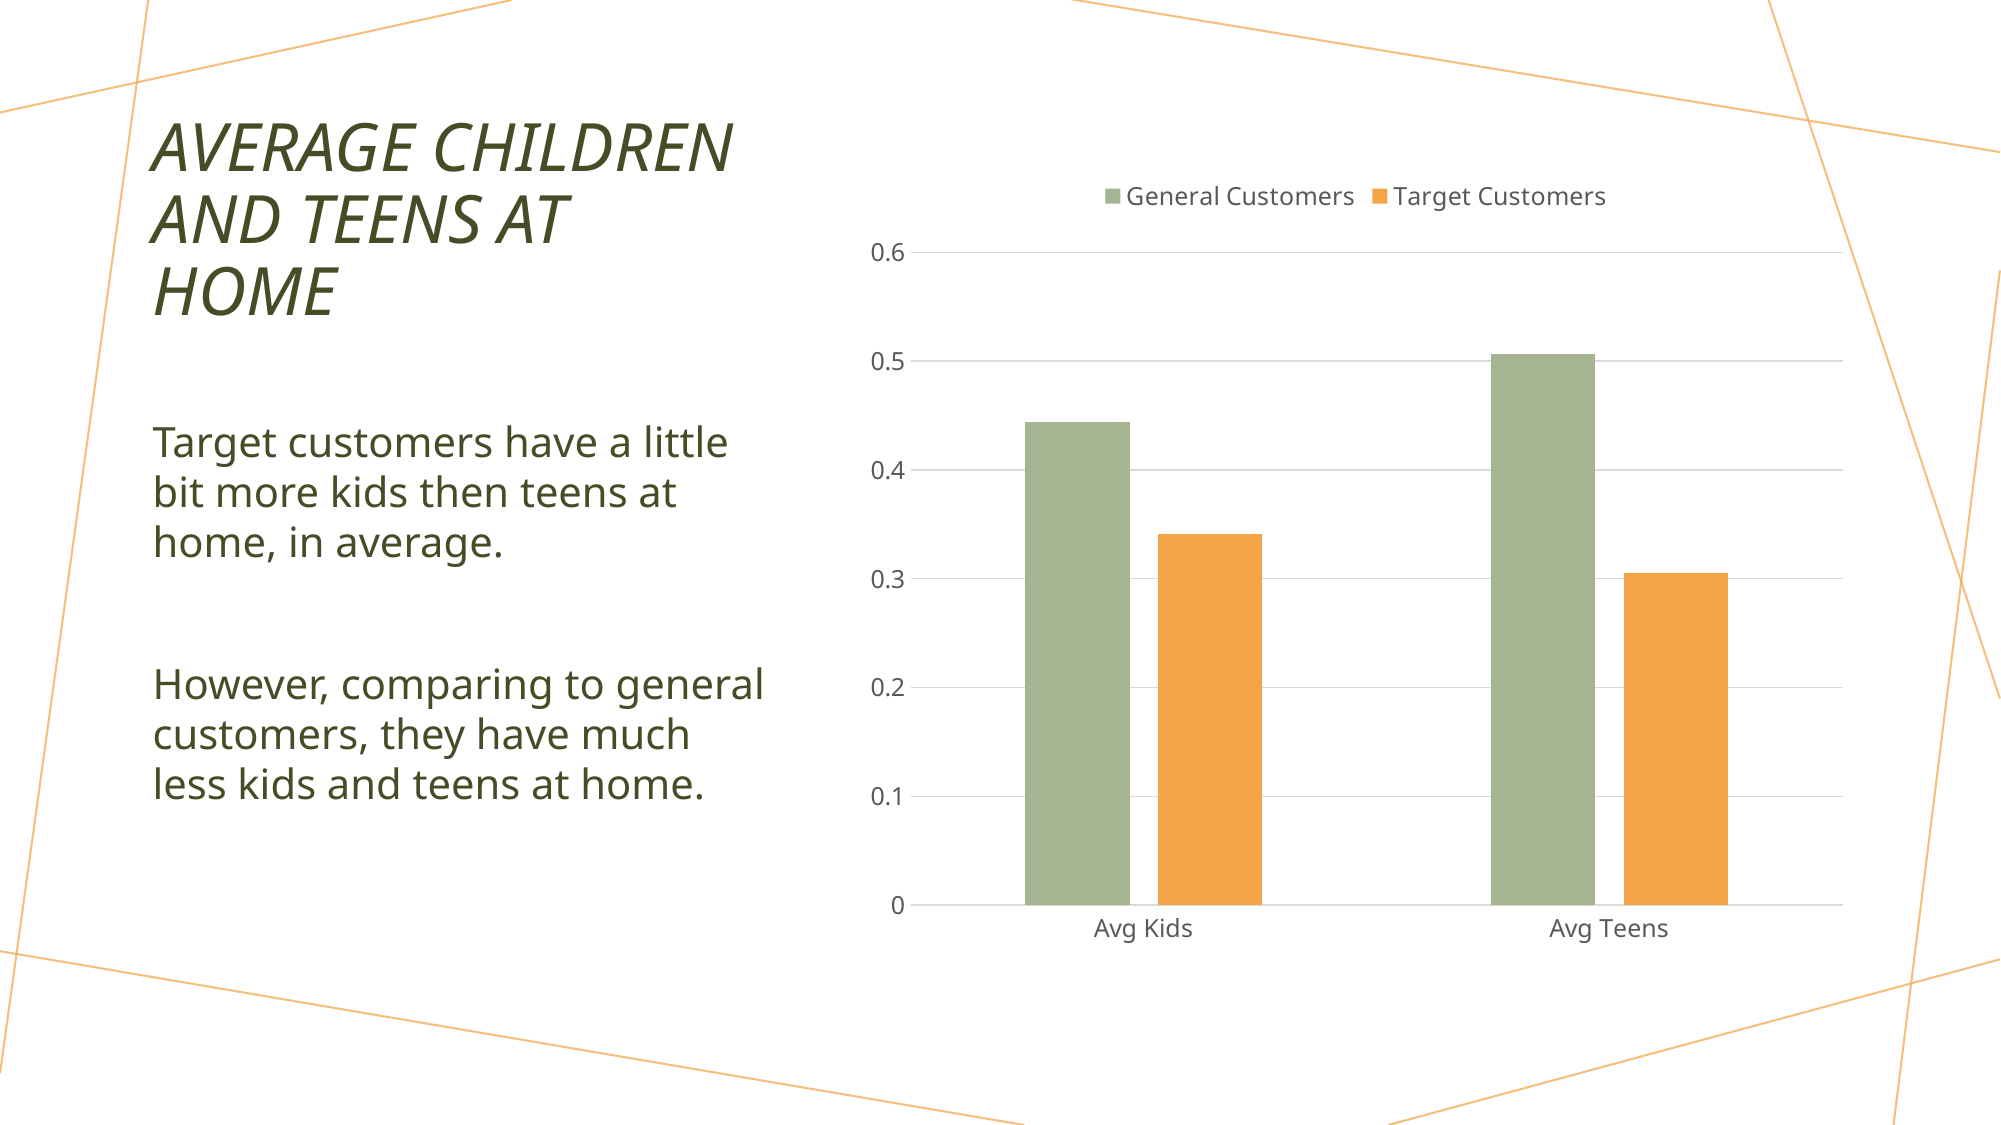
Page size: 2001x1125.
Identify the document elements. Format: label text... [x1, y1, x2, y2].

title Average Children and teens at home [137, 75, 783, 337]
chart [850, 161, 1863, 962]
list Target customers have a little bit more kids then teens at home, in average. However, comparing to general customers, they have much less kids and teens at home. [137, 337, 783, 963]
